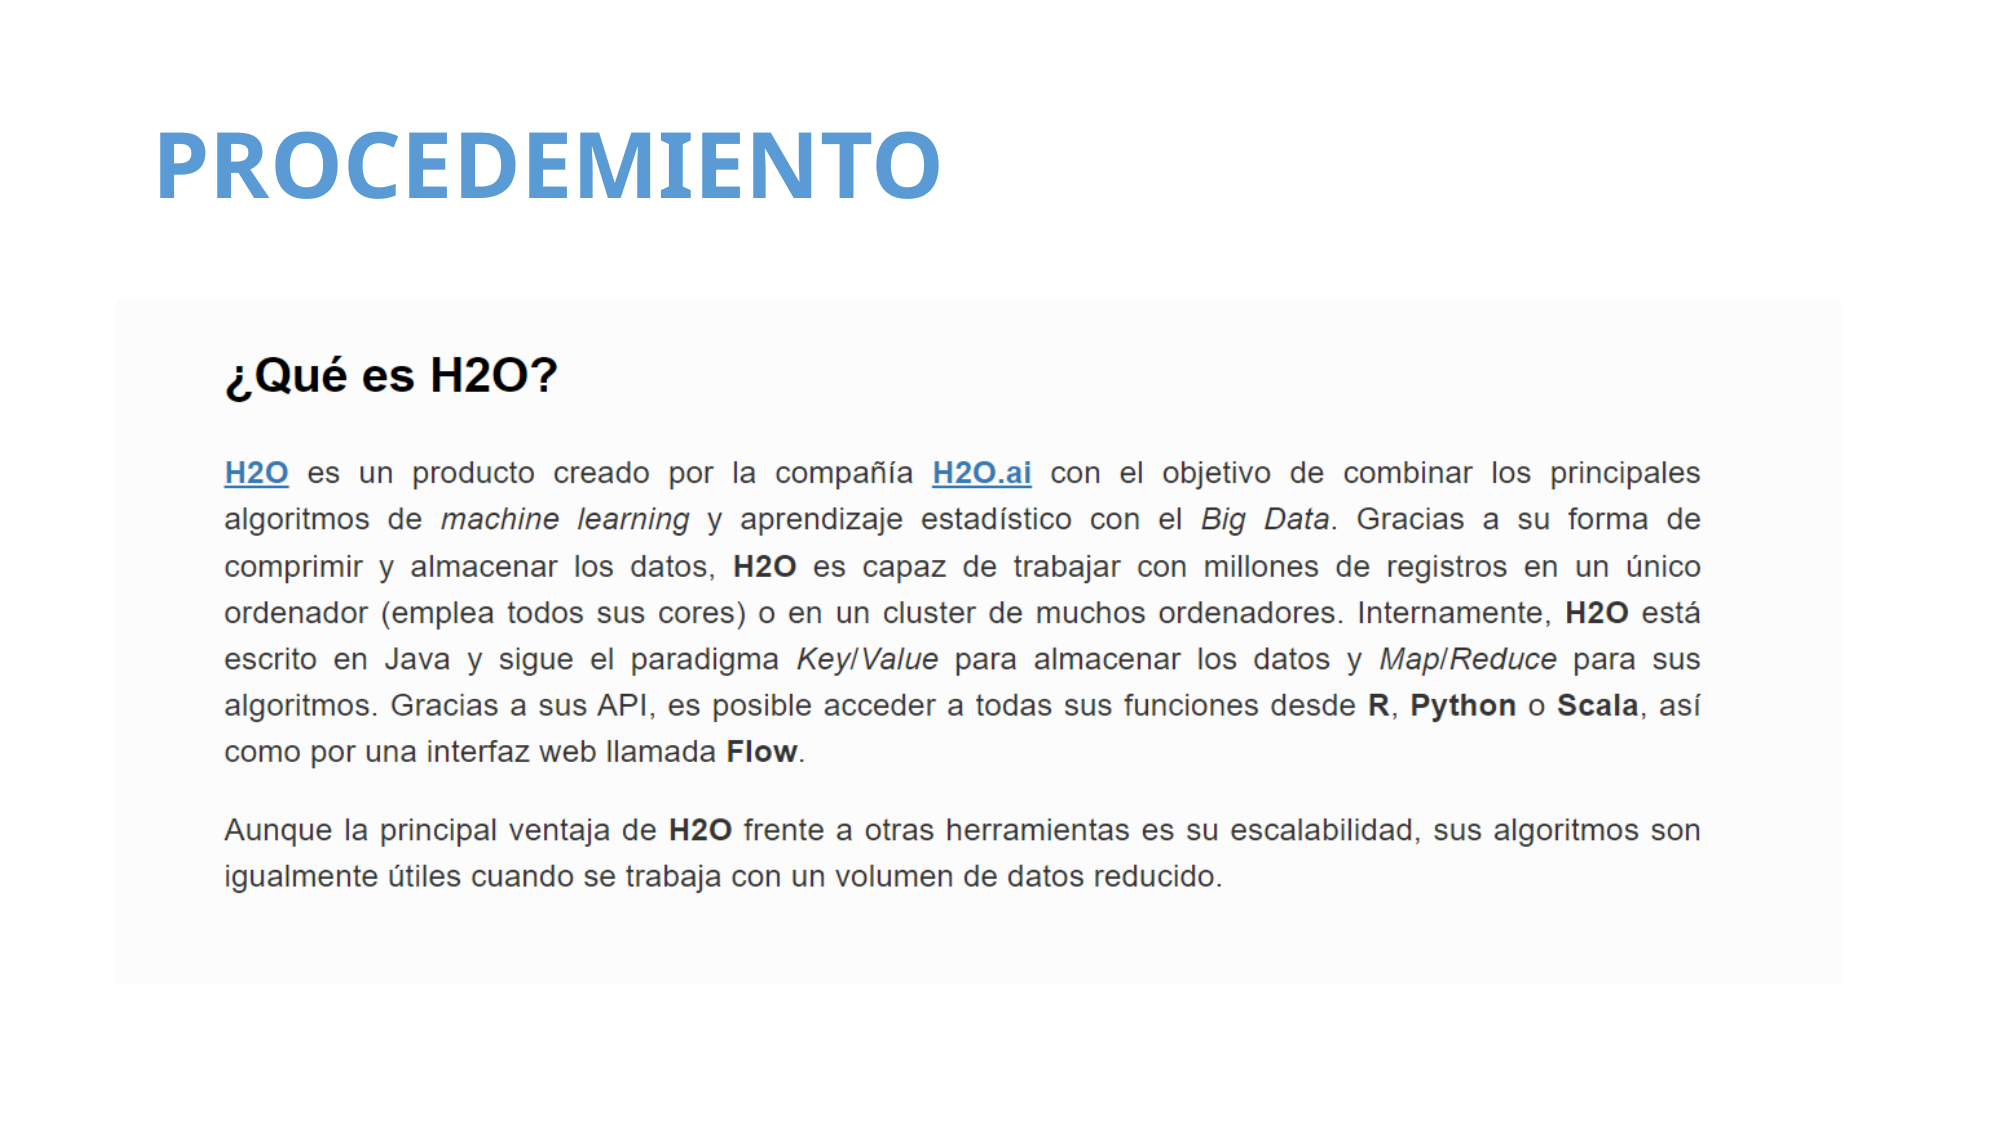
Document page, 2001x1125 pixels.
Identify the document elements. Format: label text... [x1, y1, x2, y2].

title PROCEDEMIENTO [137, 59, 1863, 278]
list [116, 299, 1842, 984]
